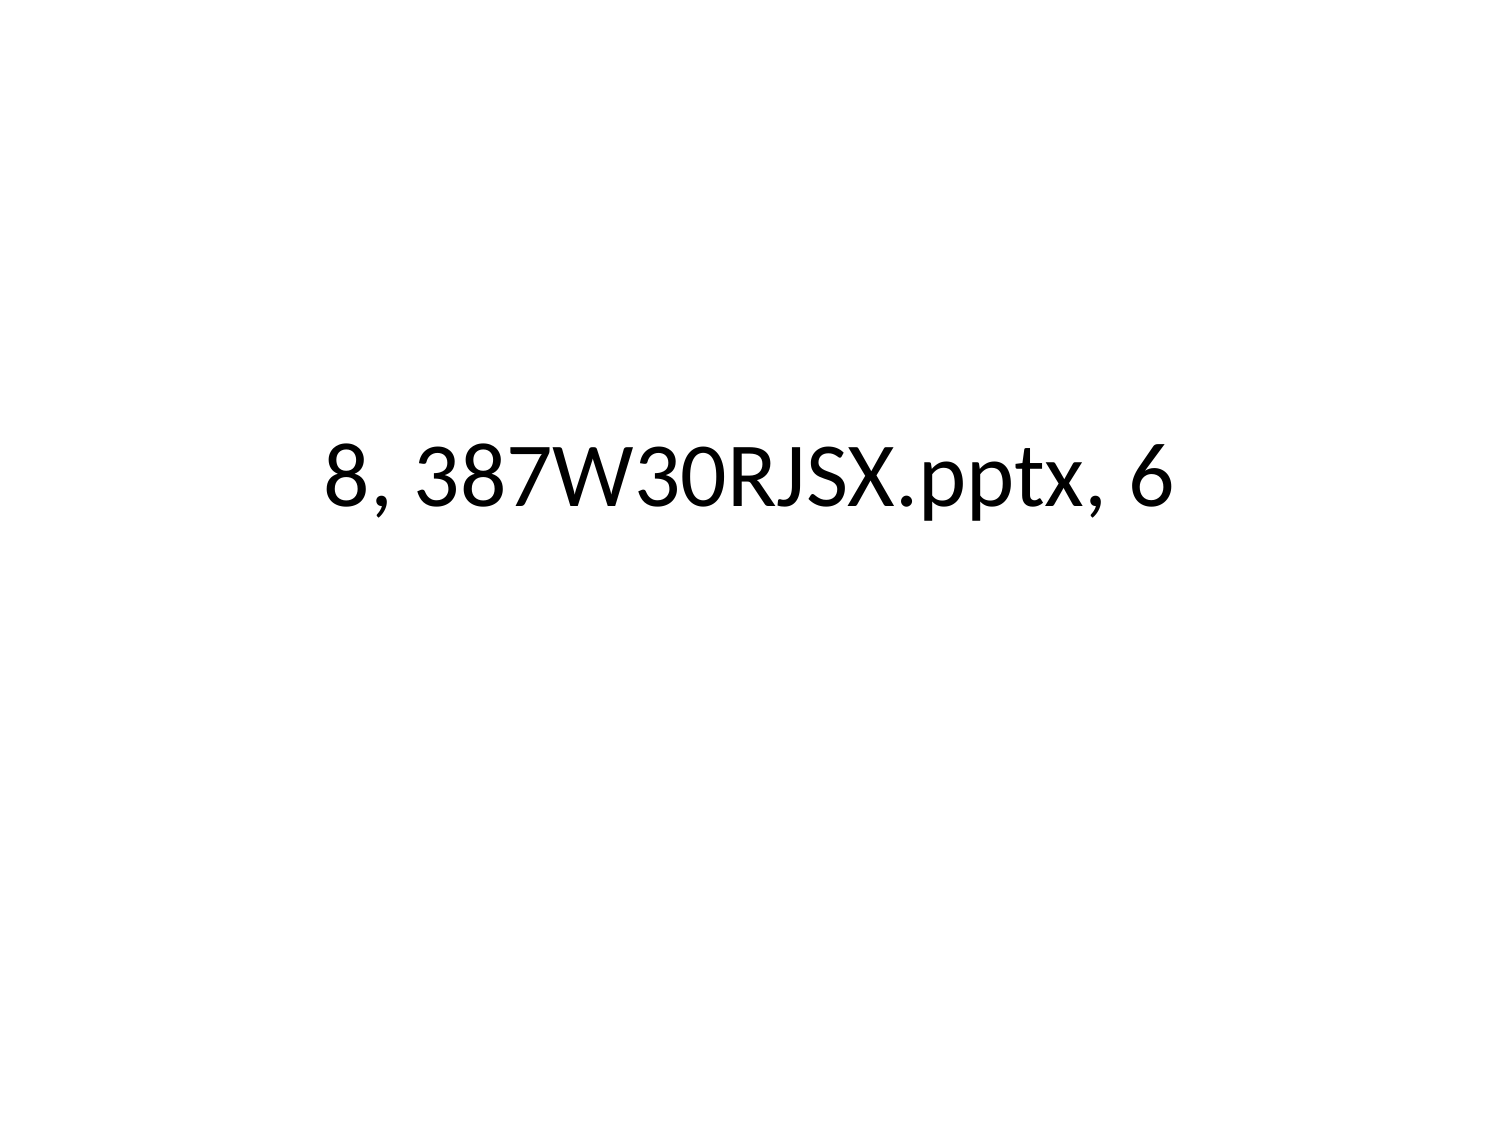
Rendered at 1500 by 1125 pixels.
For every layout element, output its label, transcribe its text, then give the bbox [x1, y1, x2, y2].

title 8, 387W30RJSX.pptx, 6 [112, 349, 1388, 591]
